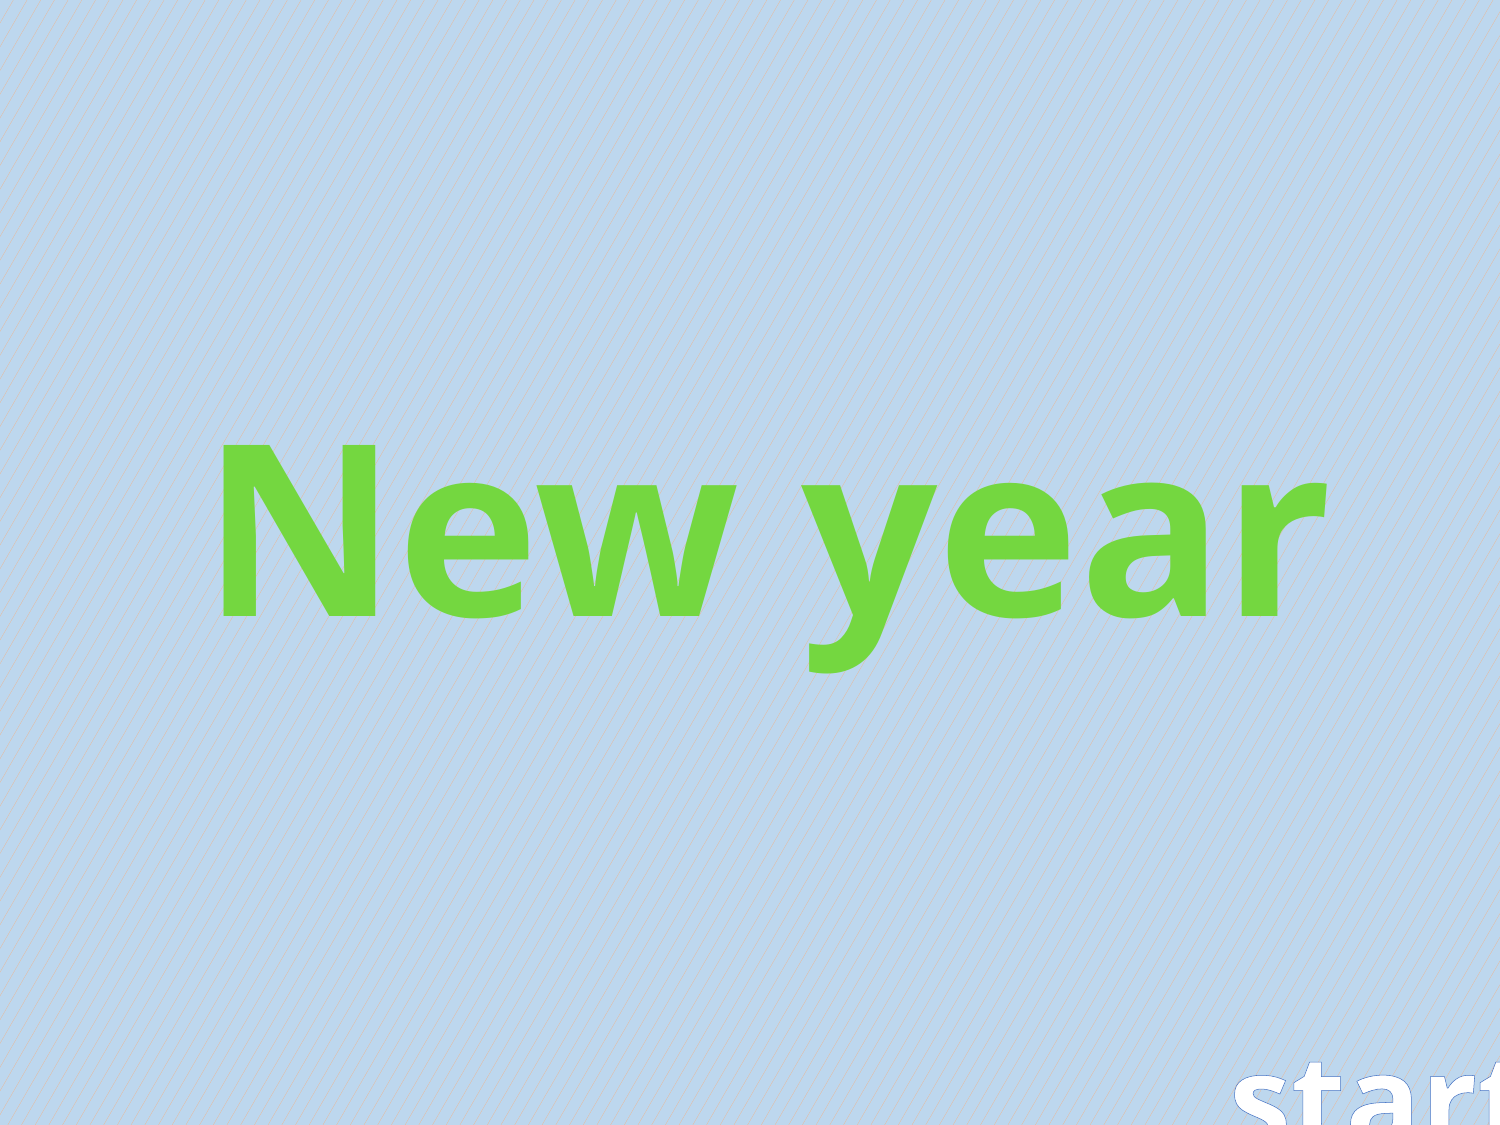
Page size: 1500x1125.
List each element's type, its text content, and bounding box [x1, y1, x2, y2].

text_box New year [187, 369, 1348, 672]
text_box start [1214, 1012, 1500, 1125]
